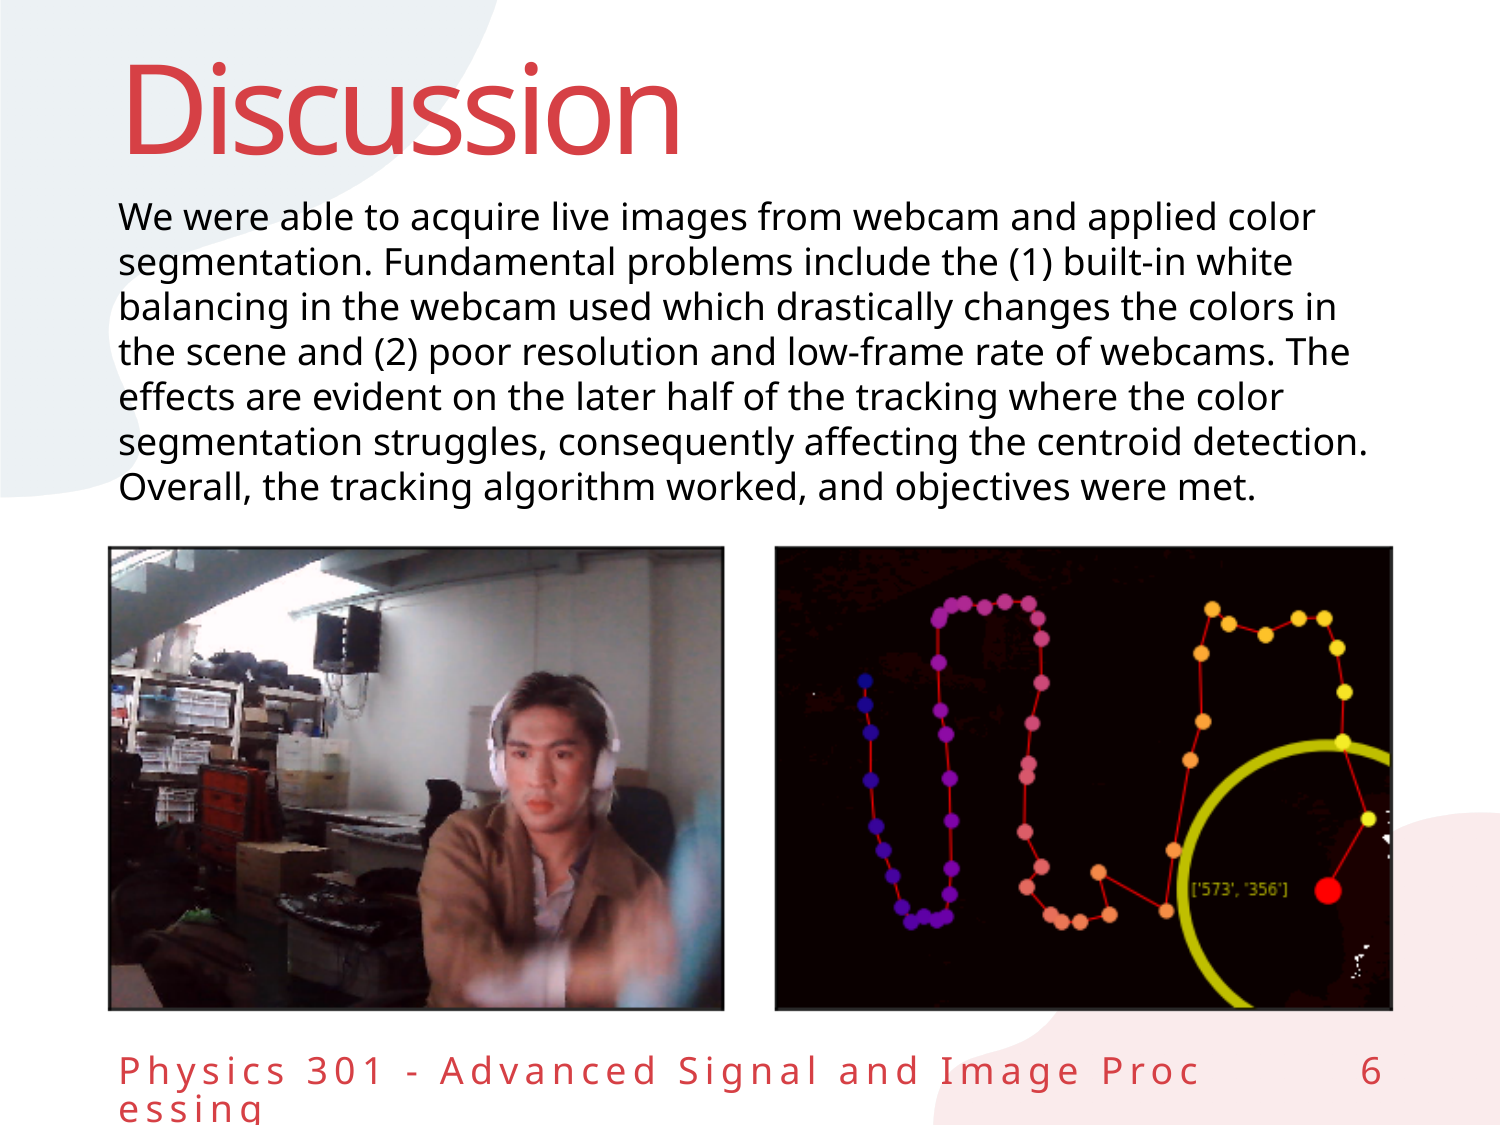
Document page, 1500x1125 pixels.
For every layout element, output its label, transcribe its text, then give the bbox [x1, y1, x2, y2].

title Discussion [103, 59, 1397, 169]
footer Physics 301 - Advanced Signal and Image Processing [103, 1043, 1222, 1103]
slide_number 6 [1244, 1043, 1397, 1103]
picture [1, 0, 1500, 1125]
list We were able to acquire live images from webcam and applied color segmentation. Fundamental problems include the (1) built-in white balancing in the webcam used which drastically changes the colors in the scene and (2) poor resolution and low-frame rate of webcams. The effects are evident on the later half of the tracking where the color segmentation struggles, consequently affecting the centroid detection. Overall, the tracking algorithm worked, and objectives were met. [103, 185, 1397, 515]
